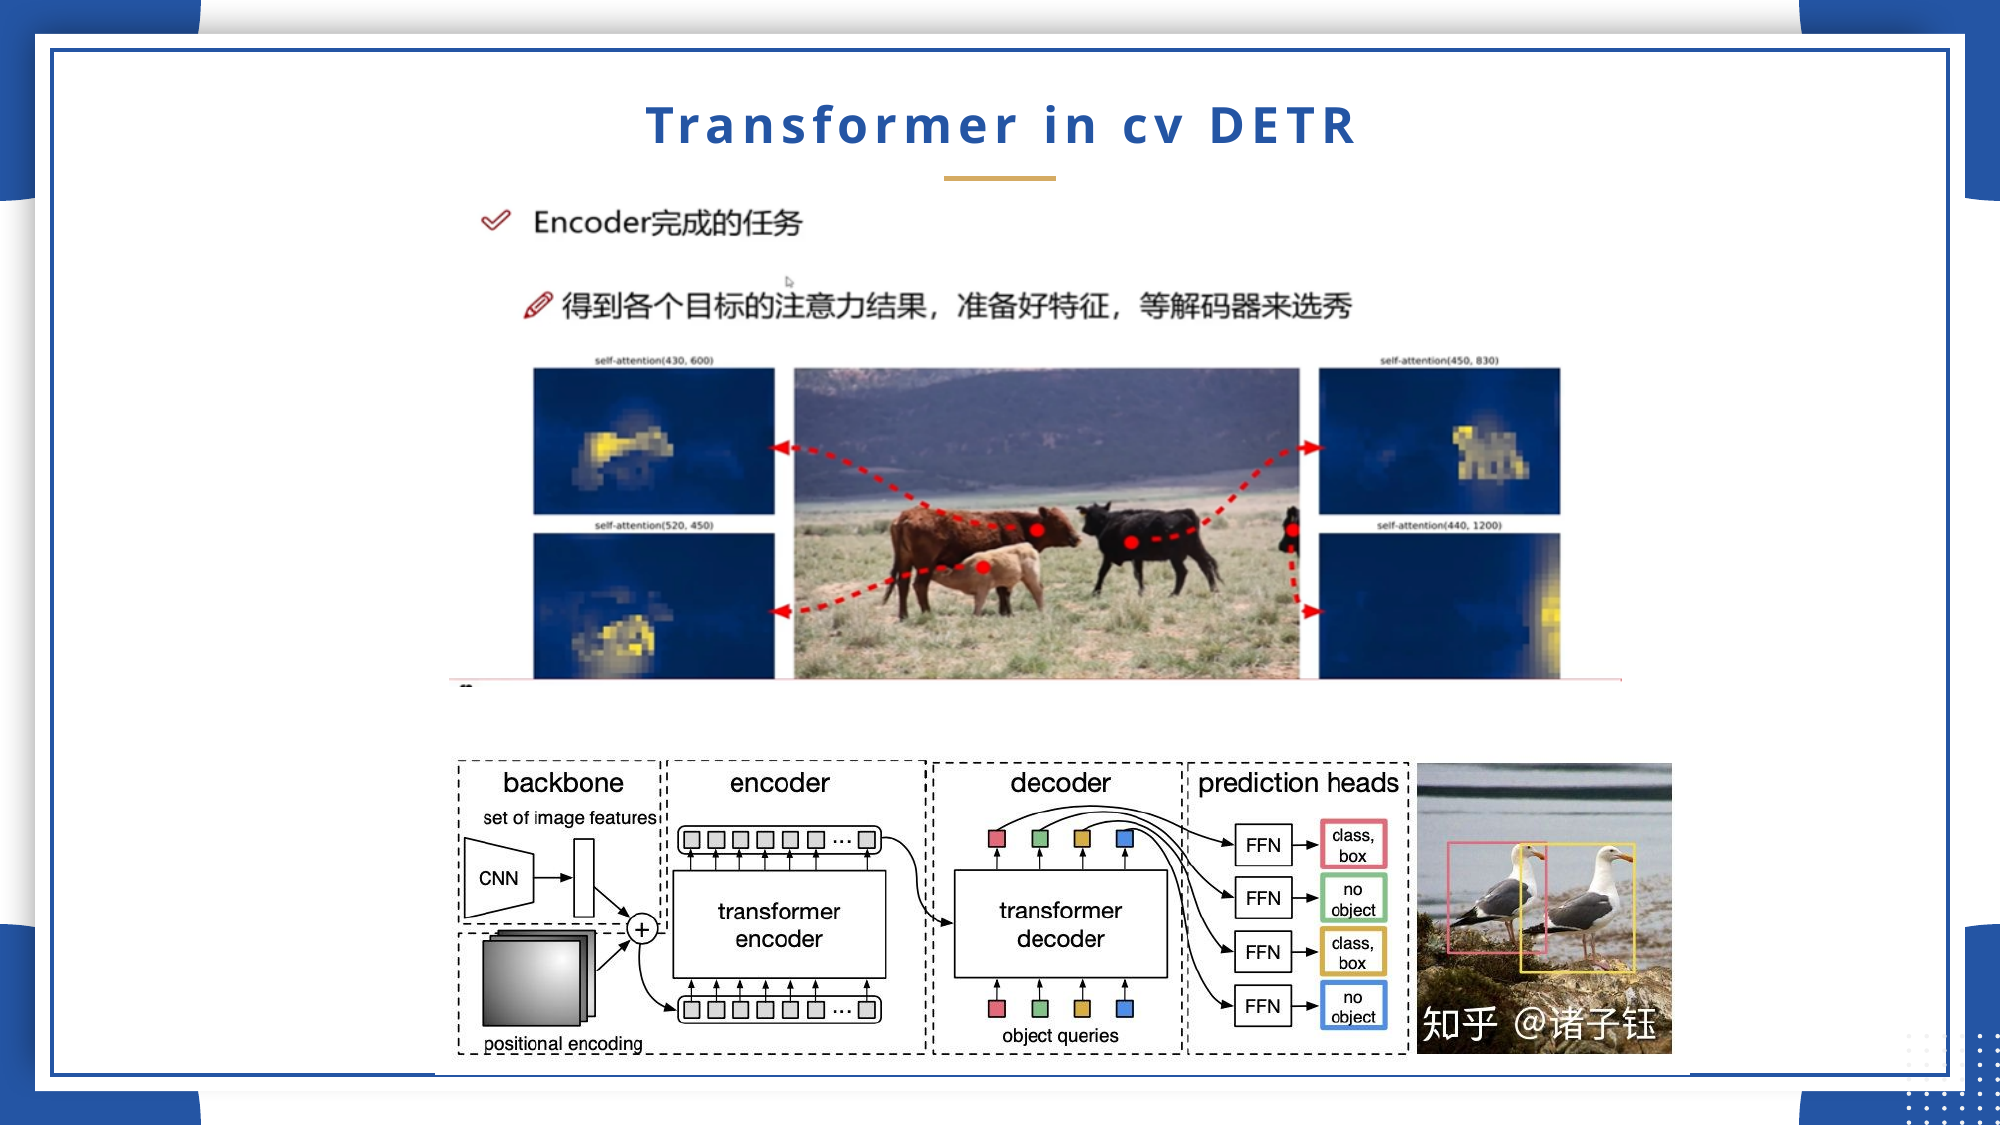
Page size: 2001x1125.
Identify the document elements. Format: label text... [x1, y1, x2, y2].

picture [449, 181, 1622, 688]
picture [435, 708, 1690, 1075]
title Transformer in cv DETR [506, 94, 1494, 161]
